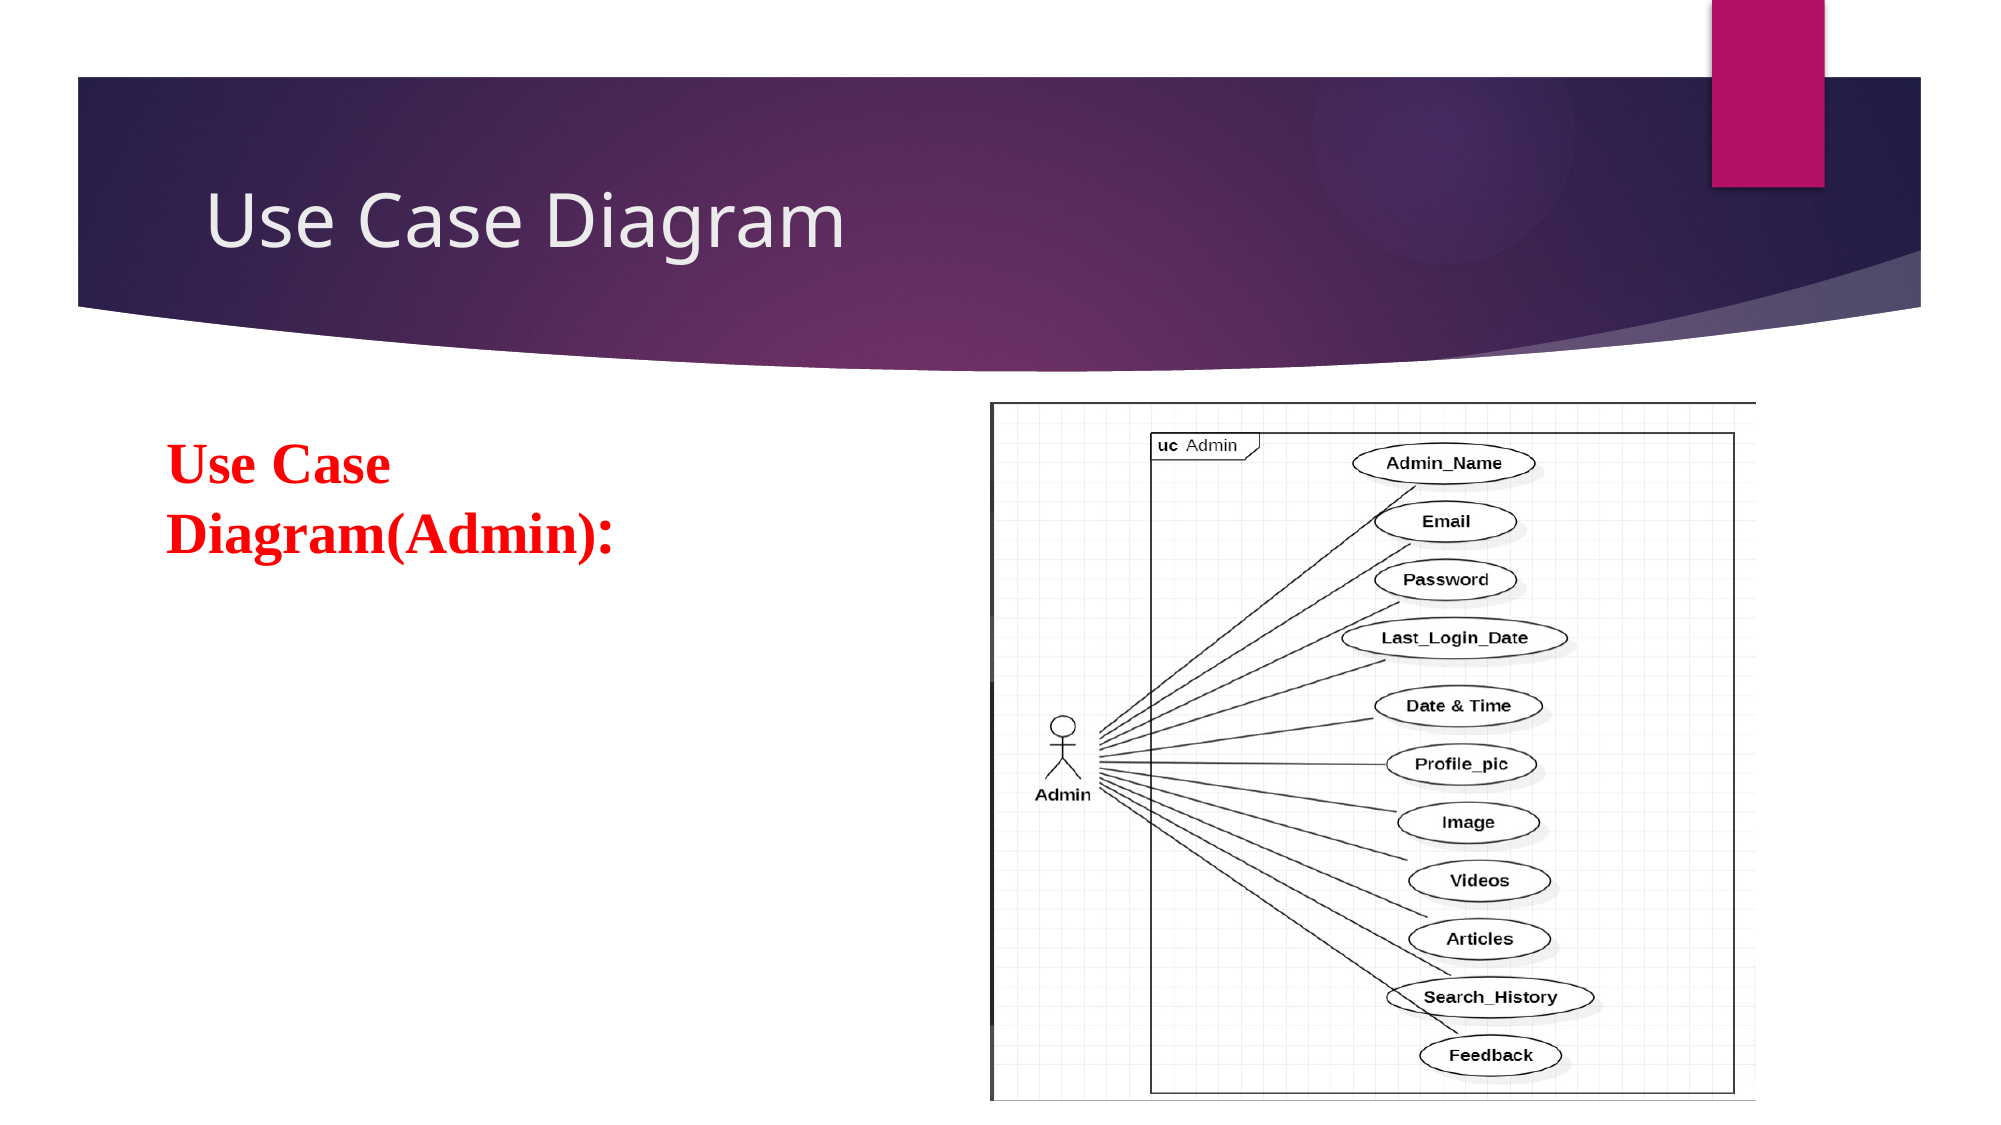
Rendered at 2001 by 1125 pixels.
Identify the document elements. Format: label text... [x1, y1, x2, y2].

text_box Use Case Diagram(Admin): [151, 417, 646, 573]
title Use Case Diagram [189, 159, 1627, 276]
picture [990, 402, 1756, 1101]
